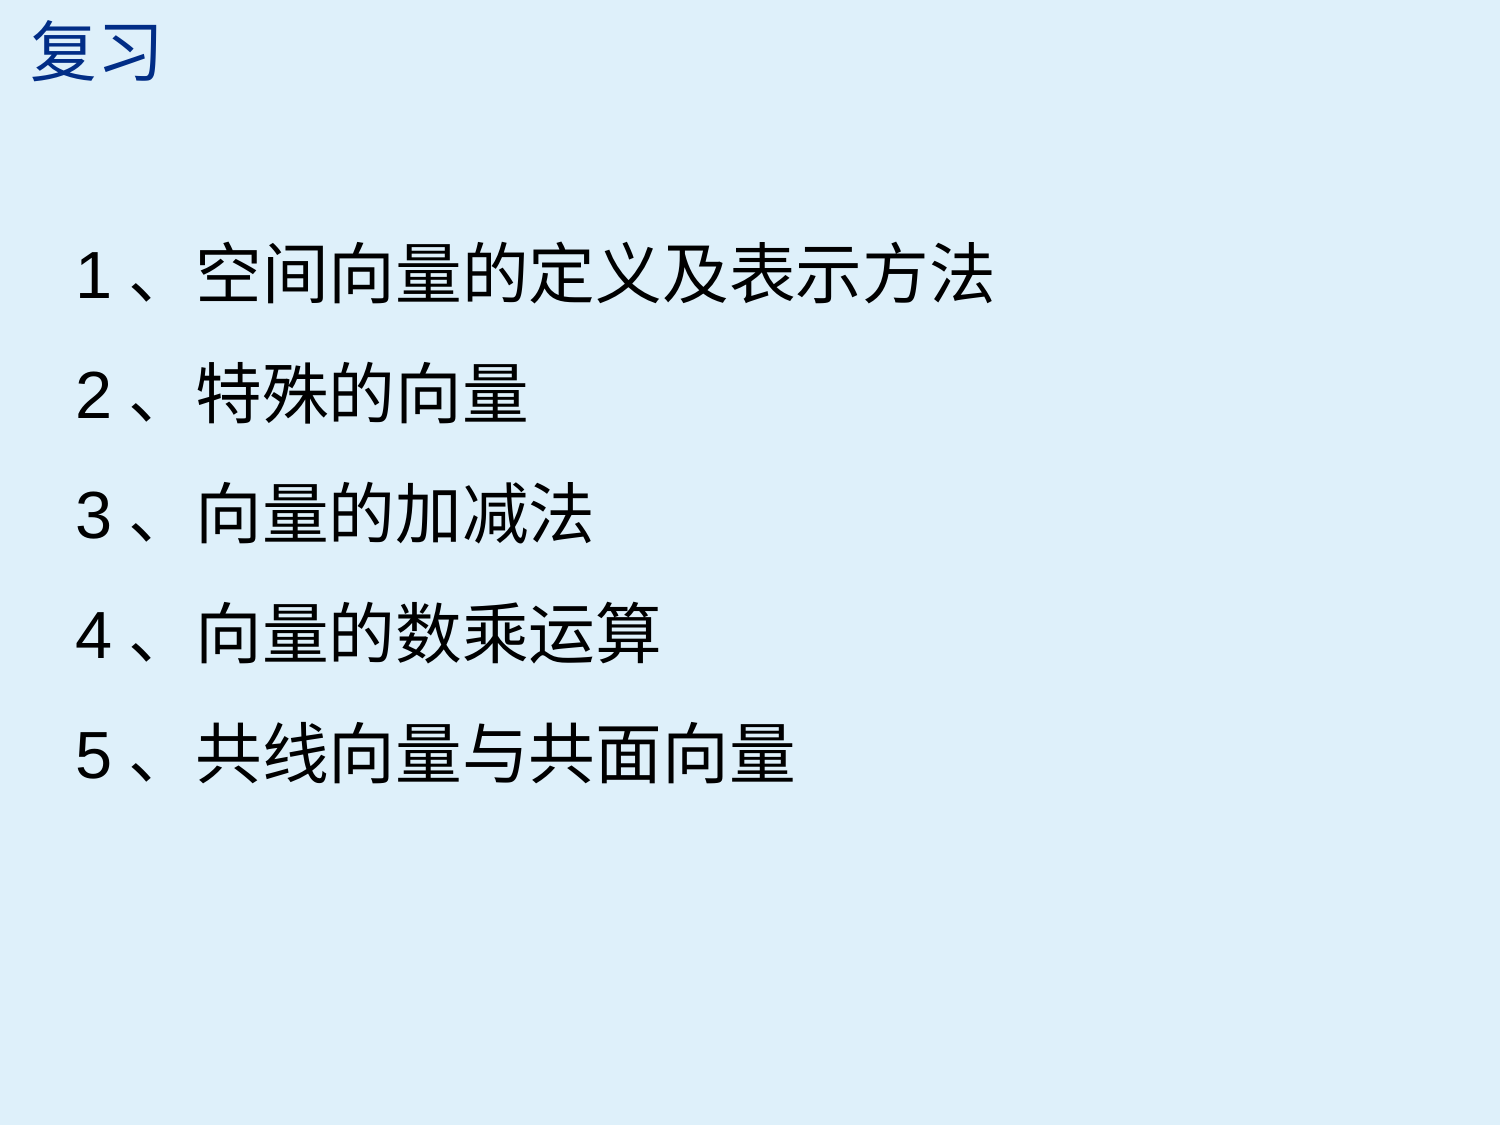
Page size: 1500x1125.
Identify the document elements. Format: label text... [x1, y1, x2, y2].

text_box 1、空间向量的定义及表示方法 2、特殊的向量 3、向量的加减法 4、向量的数乘运算 5、共线向量与共面向量 [60, 184, 1424, 800]
text_box 复习 [16, 2, 180, 98]
